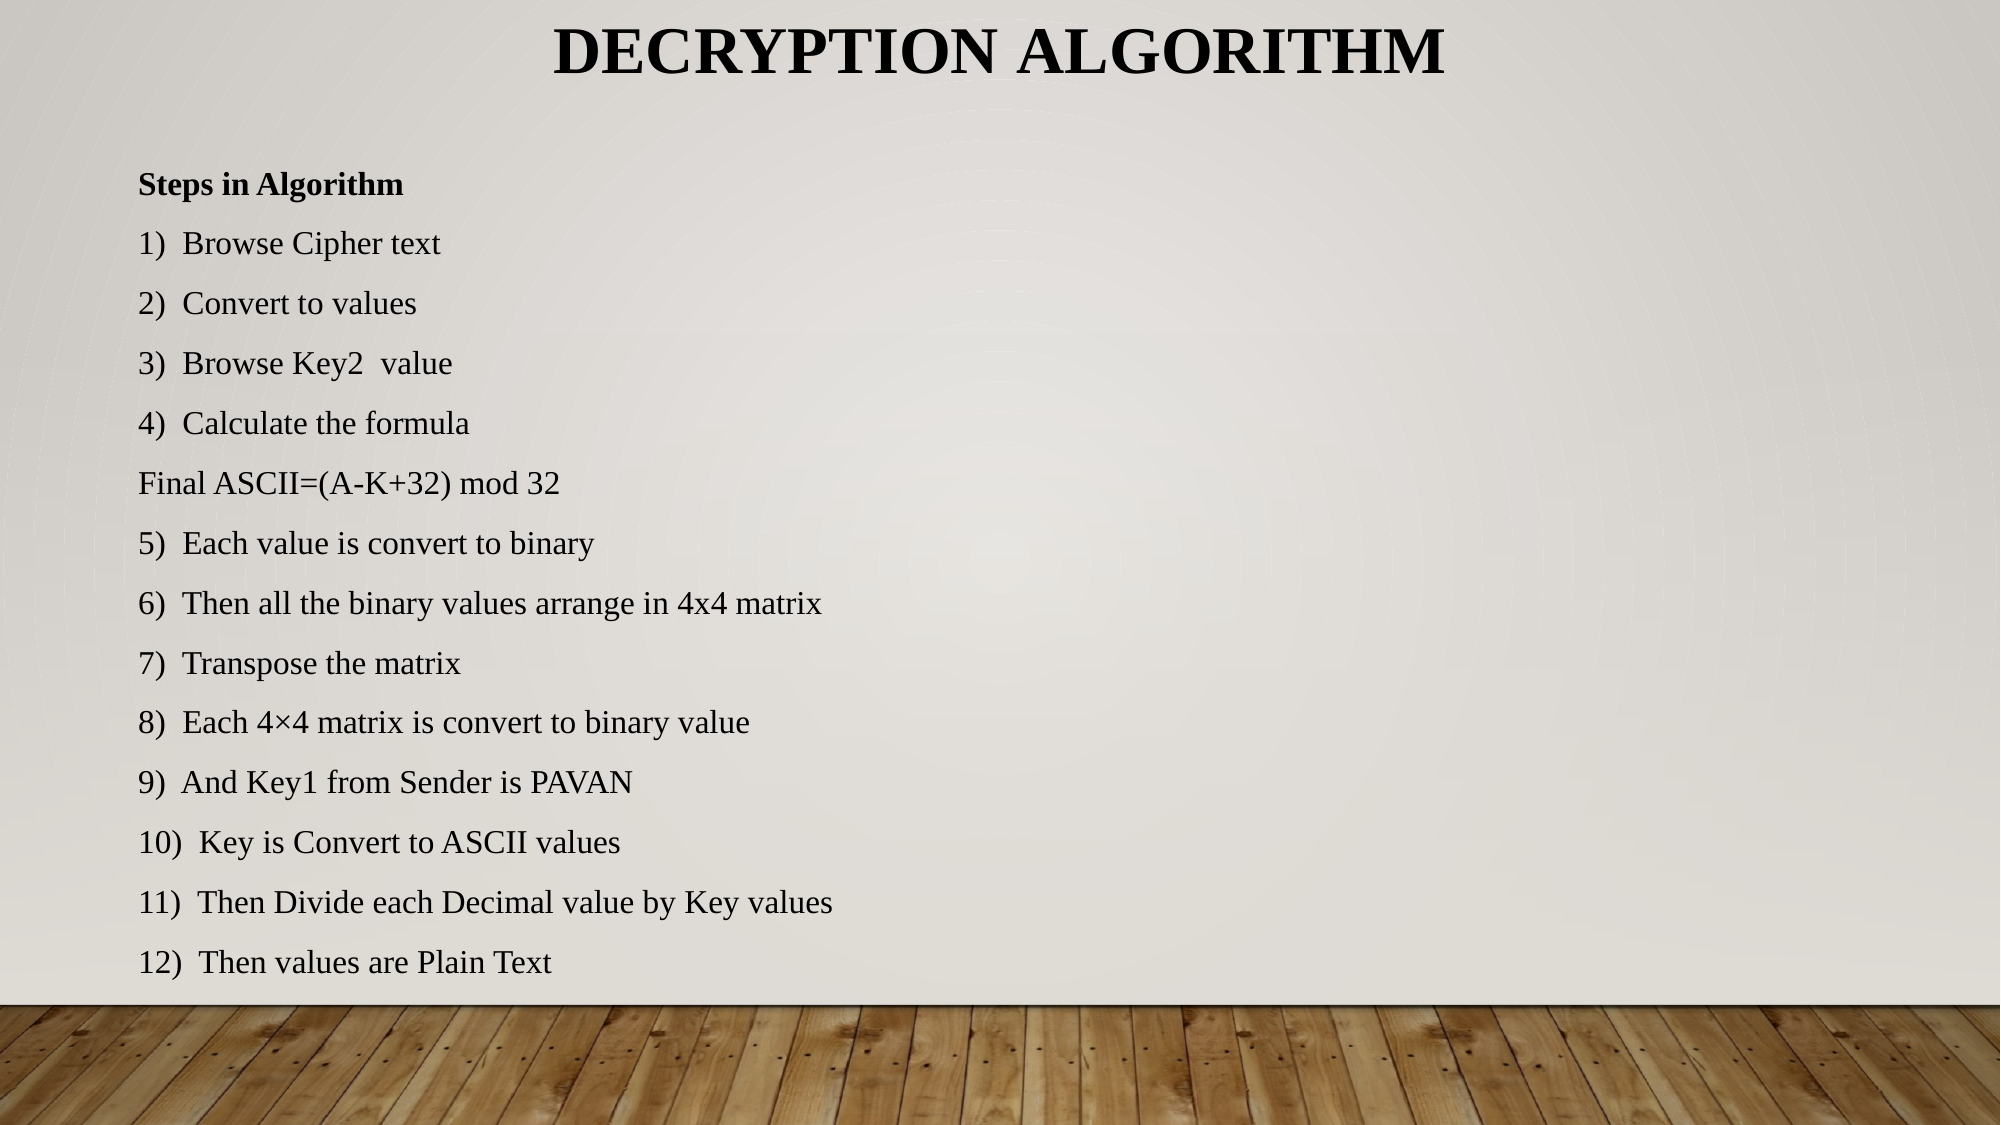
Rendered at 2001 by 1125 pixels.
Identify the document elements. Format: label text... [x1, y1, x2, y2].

text_box Steps in Algorithm 1) Browse Cipher text 2) Convert to values 3) Browse Key2 value 4) Calculate the formula Final ASCII=(A-K+32) mod 32 5) Each value is convert to binary 6) Then all the binary values arrange in 4x4 matrix 7) Transpose the matrix 8) Each 4×4 matrix is convert to binary value 9) And Key1 from Sender is PAVAN 10) Key is Convert to ASCII values 11) Then Divide each Decimal value by Key values 12) Then values are Plain Text [123, 134, 1331, 988]
picture [0, 1005, 2000, 1125]
text_box DECRYPTION ALGORITHM [499, 0, 1501, 95]
